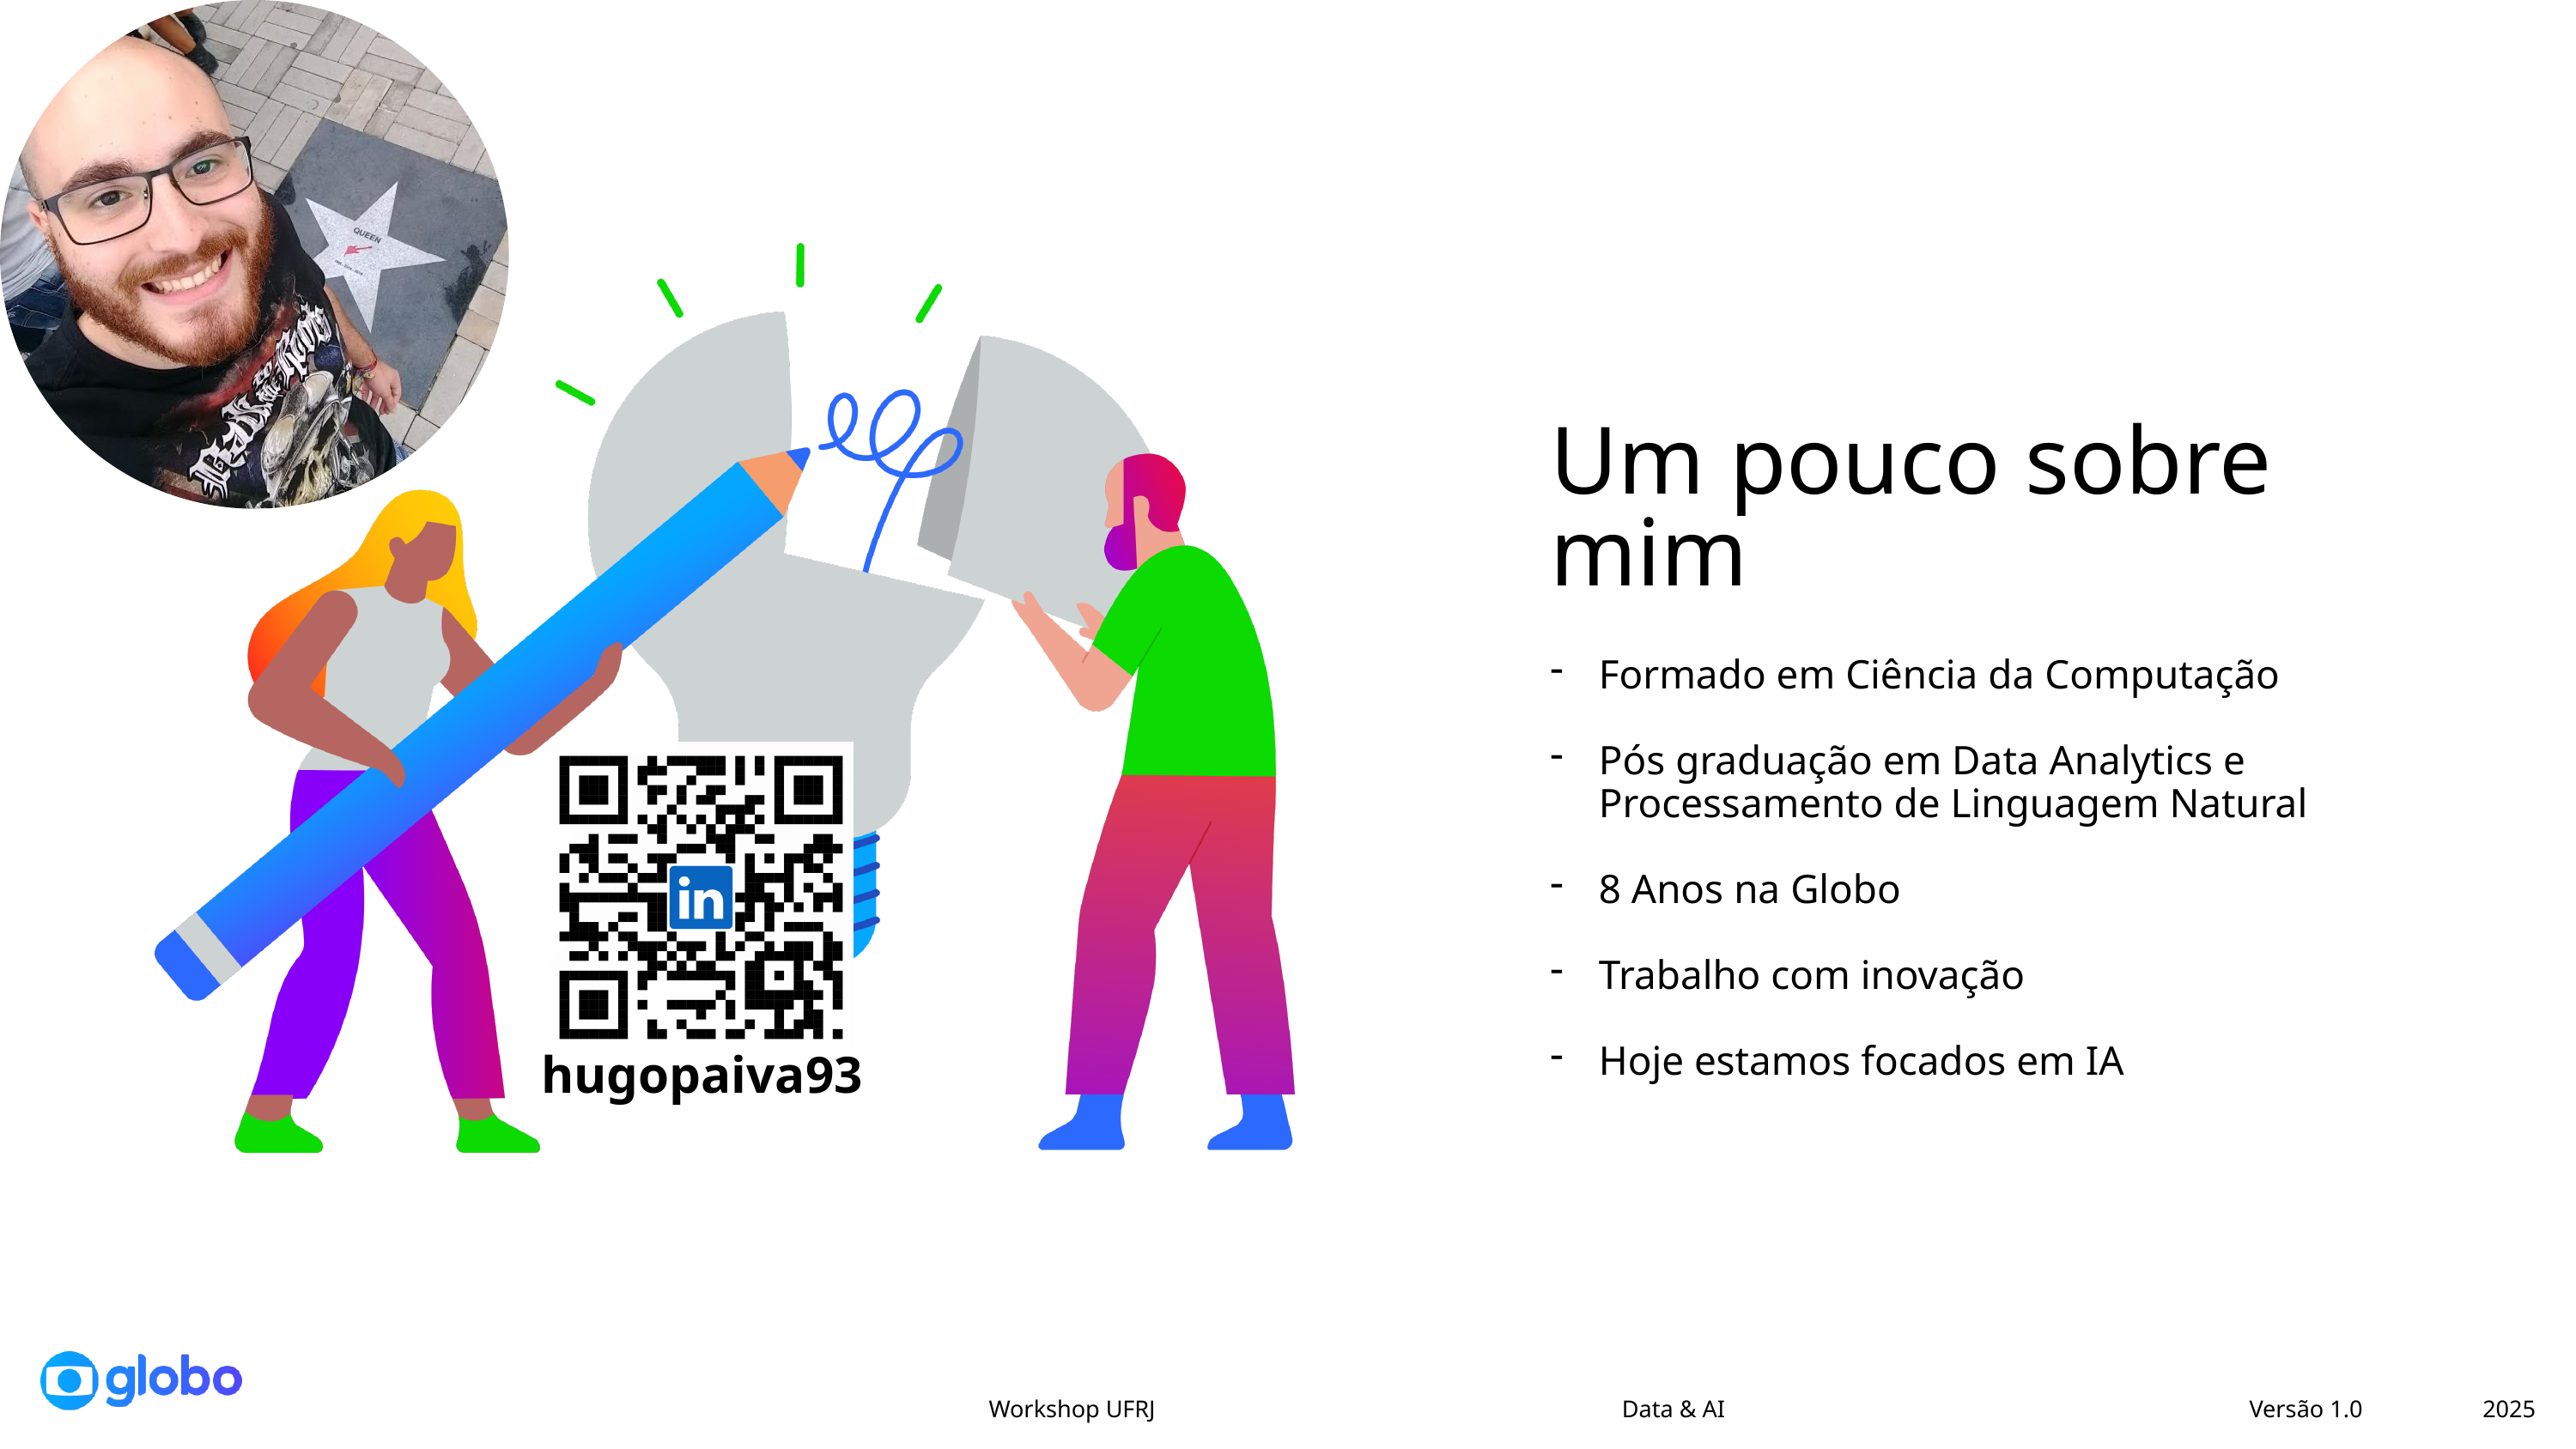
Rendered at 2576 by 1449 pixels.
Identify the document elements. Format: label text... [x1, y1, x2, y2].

list Versão 1.0 [2184, 1393, 2364, 1422]
list Workshop UFRJ [988, 1393, 1595, 1422]
list Um pouco sobre mim [1549, 421, 2391, 609]
list 2025 [2390, 1393, 2537, 1422]
list Data & AI [1621, 1393, 2159, 1422]
picture [0, 1351, 2576, 1449]
list Formado em Ciência da Computação Pós graduação em Data Analytics e Processamento de Linguagem Natural 8 Anos na Globo Trabalho com inovação Hoje estamos focados em IA [1549, 653, 2512, 1088]
picture [0, 0, 1295, 1154]
